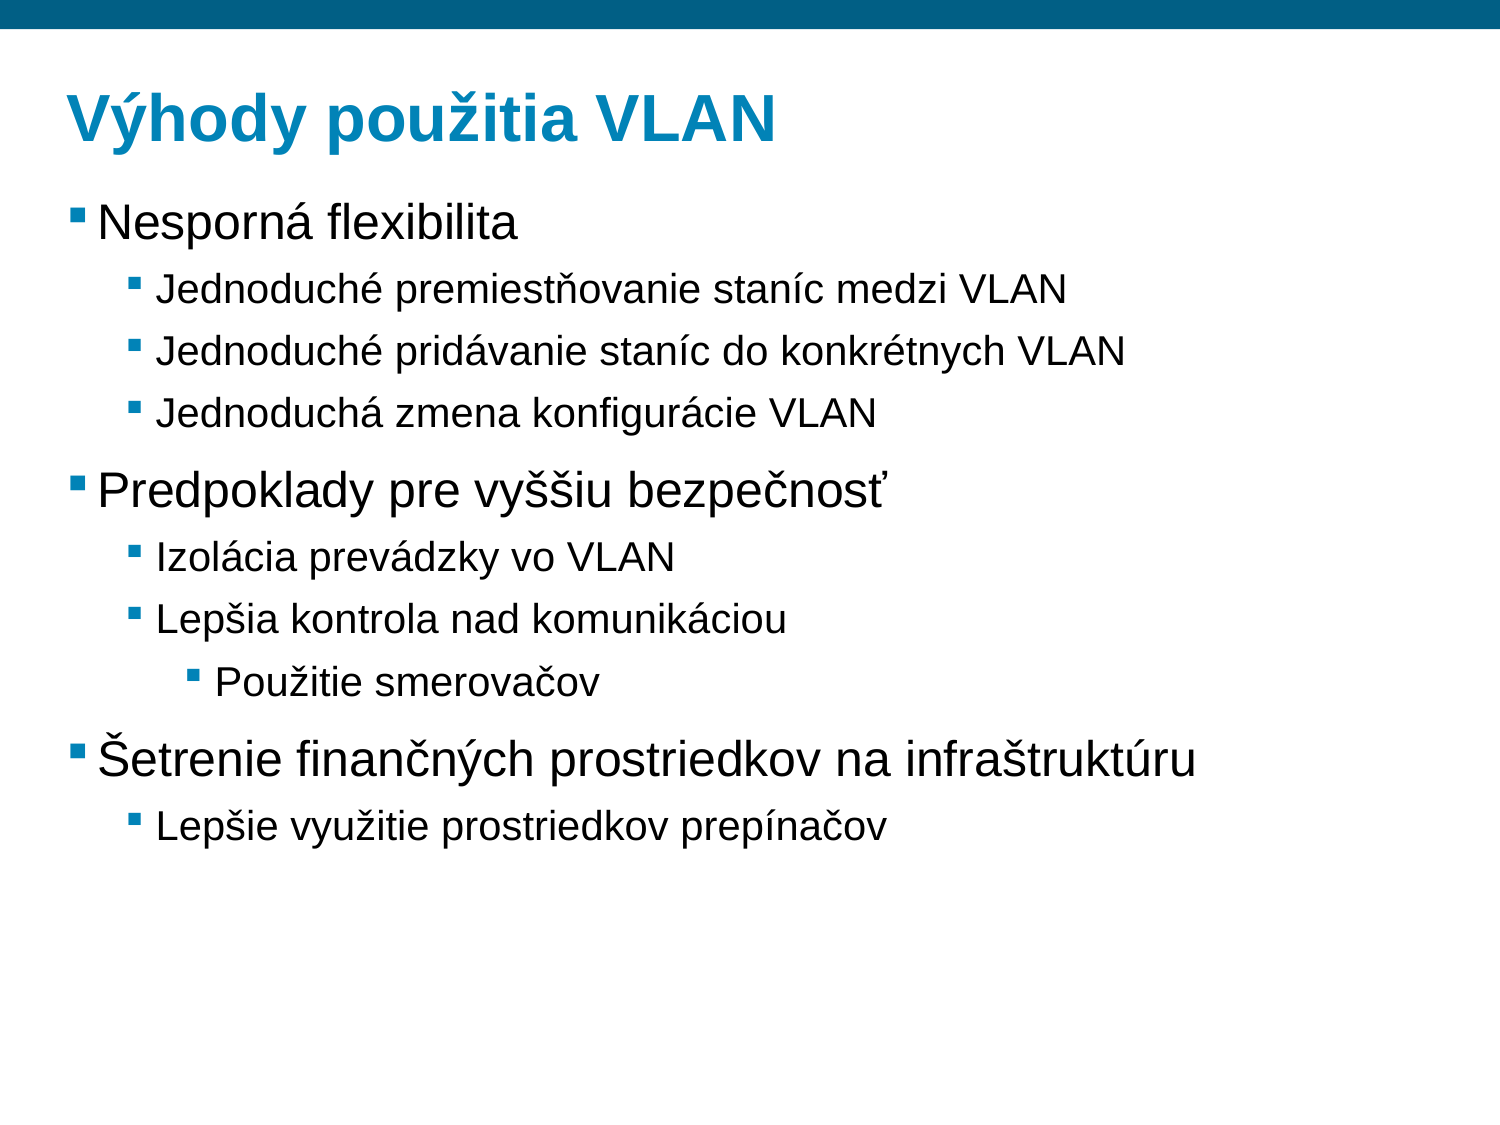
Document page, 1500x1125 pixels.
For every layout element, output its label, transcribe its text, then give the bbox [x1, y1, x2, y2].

list Nesporná flexibilita Jednoduché premiestňovanie staníc medzi VLAN Jednoduché pridávanie staníc do konkrétnych VLAN Jednoduchá zmena konfigurácie VLAN Predpoklady pre vyššiu bezpečnosť Izolácia prevádzky vo VLAN Lepšia kontrola nad komunikáciou Použitie smerovačov Šetrenie finančných prostriedkov na infraštruktúru Lepšie využitie prostriedkov prepínačov [53, 187, 1447, 1075]
title Výhody použitia VLAN [53, 50, 1447, 163]
